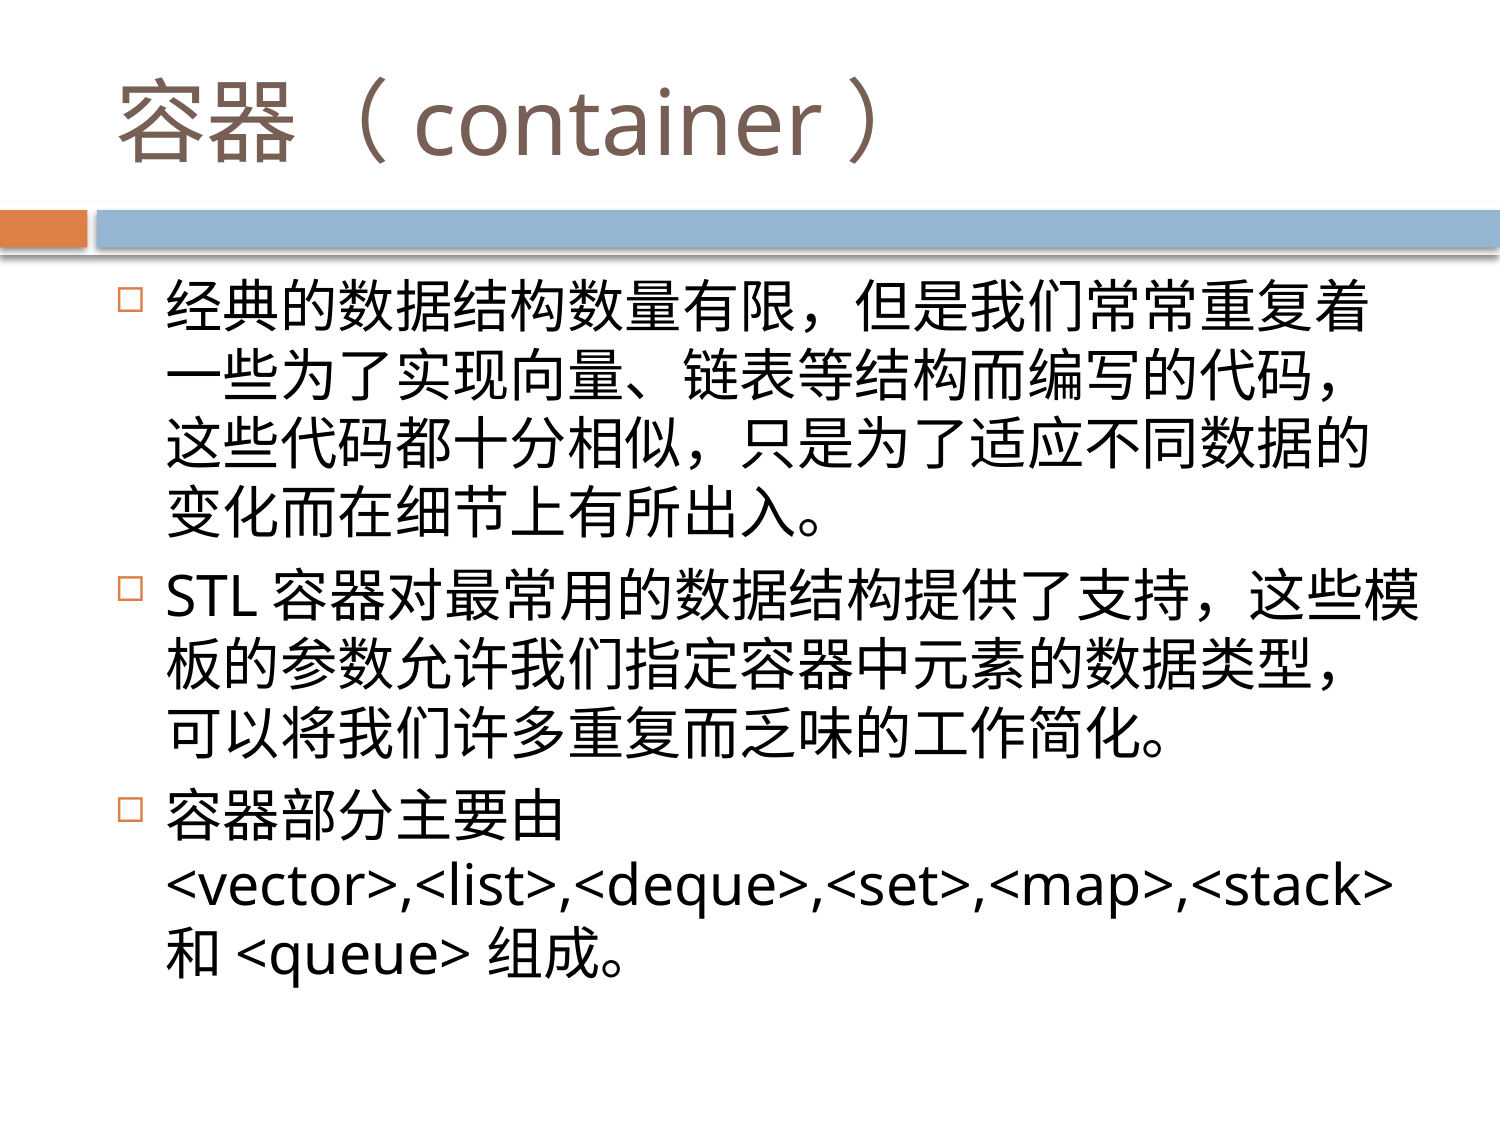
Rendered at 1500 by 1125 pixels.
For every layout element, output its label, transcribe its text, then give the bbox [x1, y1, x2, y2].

title 容器（container） [100, 37, 1438, 200]
list 经典的数据结构数量有限，但是我们常常重复着一些为了实现向量、链表等结构而编写的代码，这些代码都十分相似，只是为了适应不同数据的变化而在细节上有所出入。 STL容器对最常用的数据结构提供了支持，这些模板的参数允许我们指定容器中元素的数据类型，可以将我们许多重复而乏味的工作简化。 容器部分主要由<vector>,<list>,<deque>,<set>,<map>,<stack>和<queue>组成。 [100, 262, 1438, 1000]
